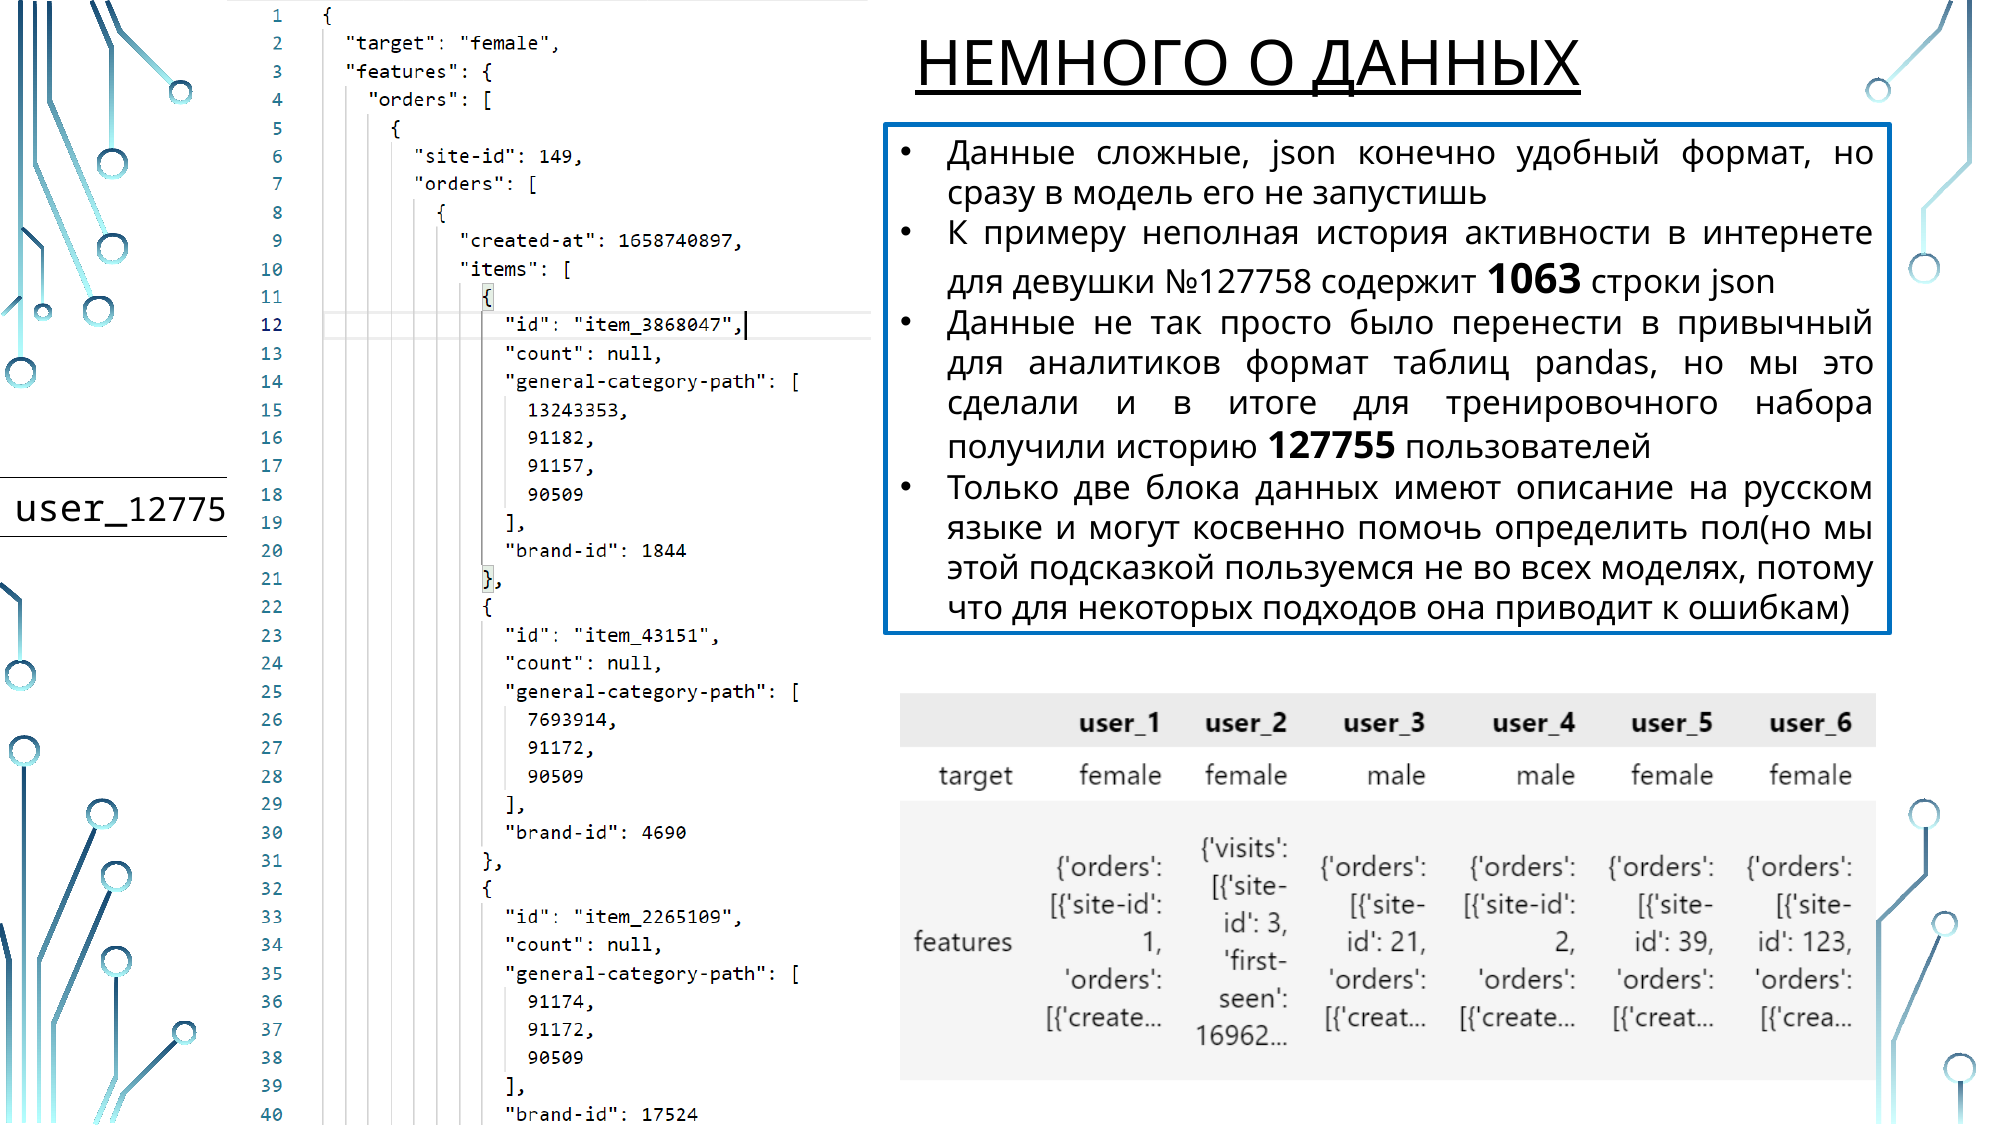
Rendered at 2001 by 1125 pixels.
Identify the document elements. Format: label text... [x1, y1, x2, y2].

text_box Данные сложные, json конечно удобный формат, но сразу в модель его не запустишь К примеру неполная история активности в интернете для девушки №127758 содержит 1063 строки json Данные не так просто было перенести в привычный для аналитиков формат таблиц pandas, но мы это сделали и в итоге для тренировочного набора получили историю 127755 пользователей Только две блока данных имеют описание на русском языке и могут косвенно помочь определить пол(но мы этой подсказкой пользуемся не во всех моделях, потому что для некоторых подходов она приводит к ошибкам) [885, 124, 1890, 634]
picture [899, 687, 1876, 1084]
title Немного о данных [900, 0, 1649, 124]
picture [226, 0, 871, 1125]
text_box user_127758 [0, 477, 226, 537]
